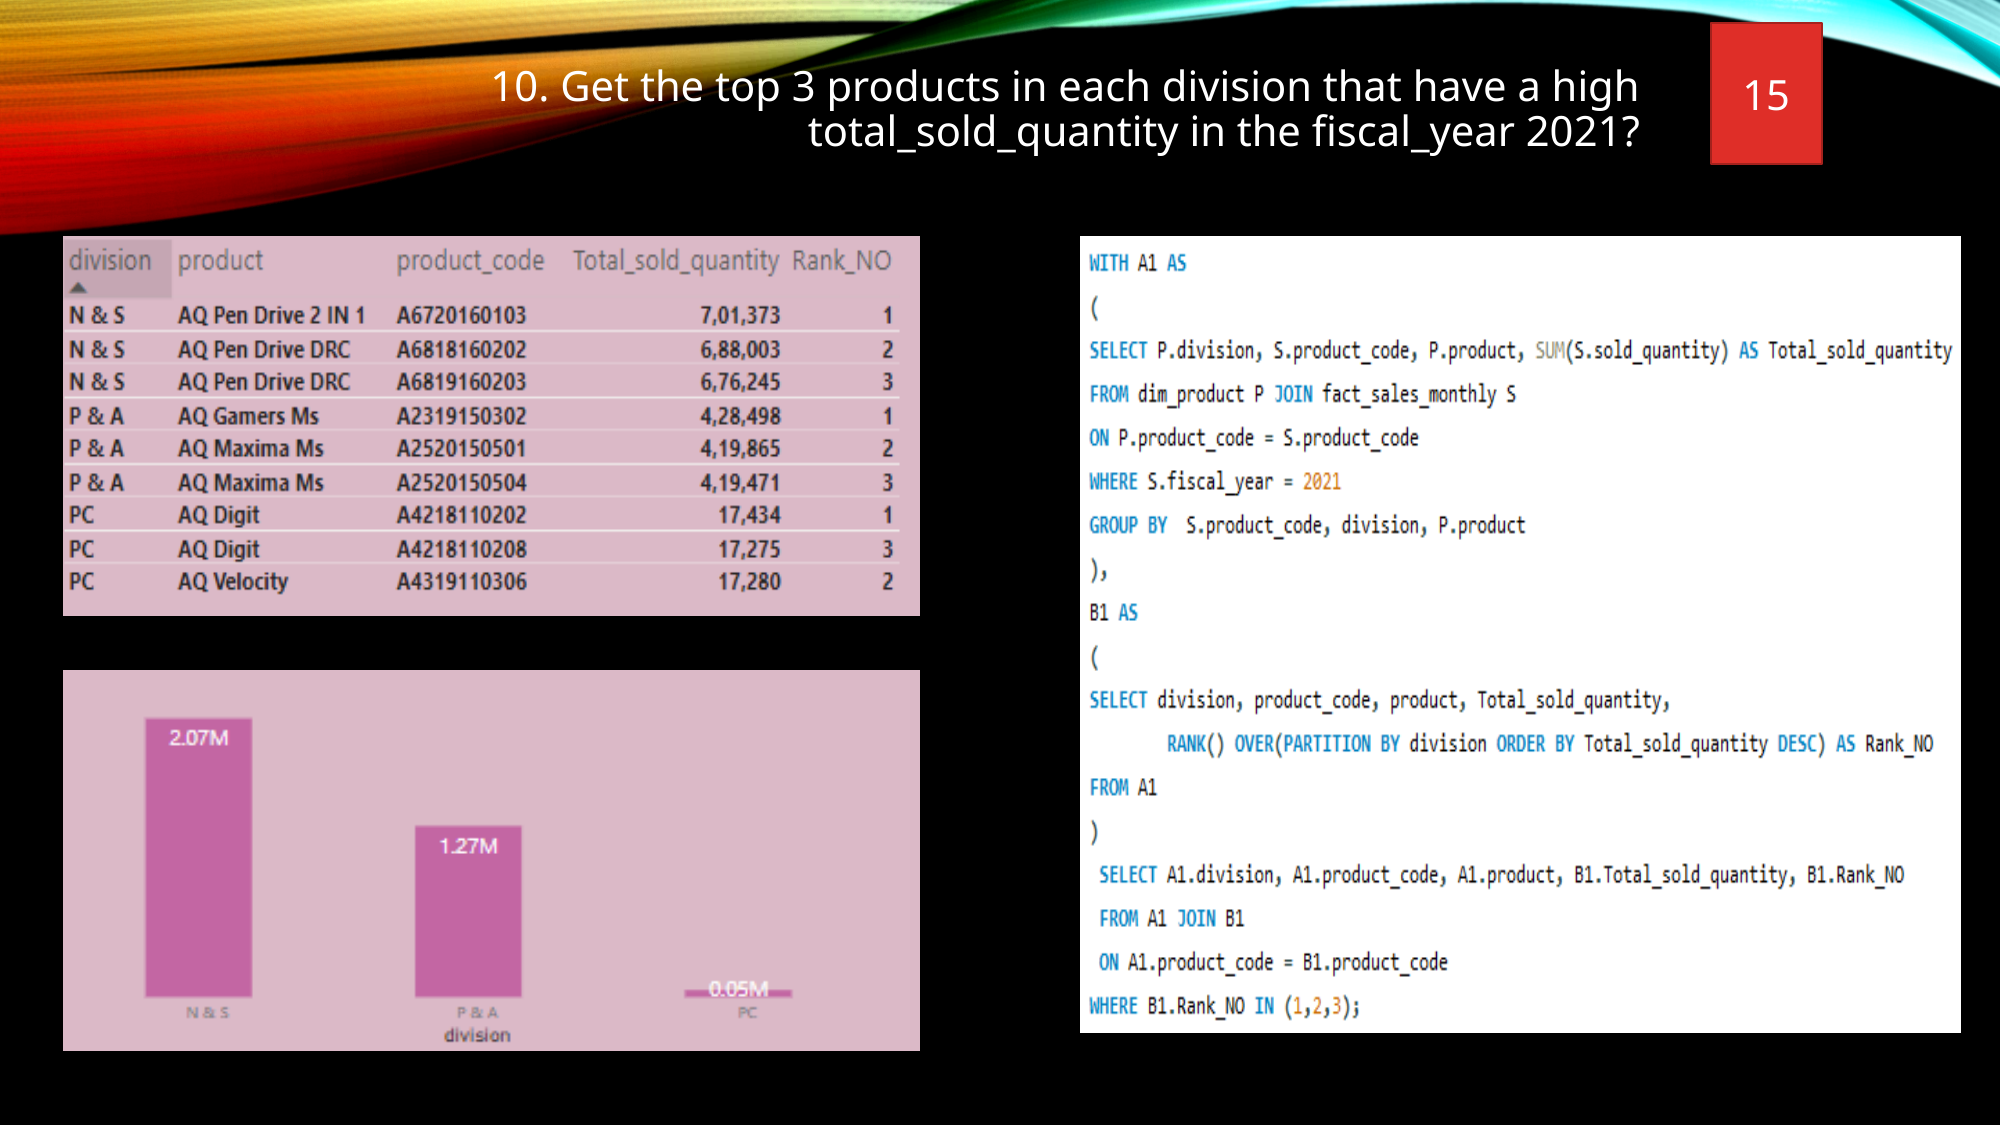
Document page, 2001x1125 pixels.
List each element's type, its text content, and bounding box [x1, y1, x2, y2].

title 10. Get the top 3 products in each division that have a high total_sold_quantity in the fiscal_year 2021? [112, 20, 1656, 201]
text_box 15 [1710, 22, 1823, 165]
picture [62, 670, 920, 1051]
picture [0, 0, 2000, 1033]
